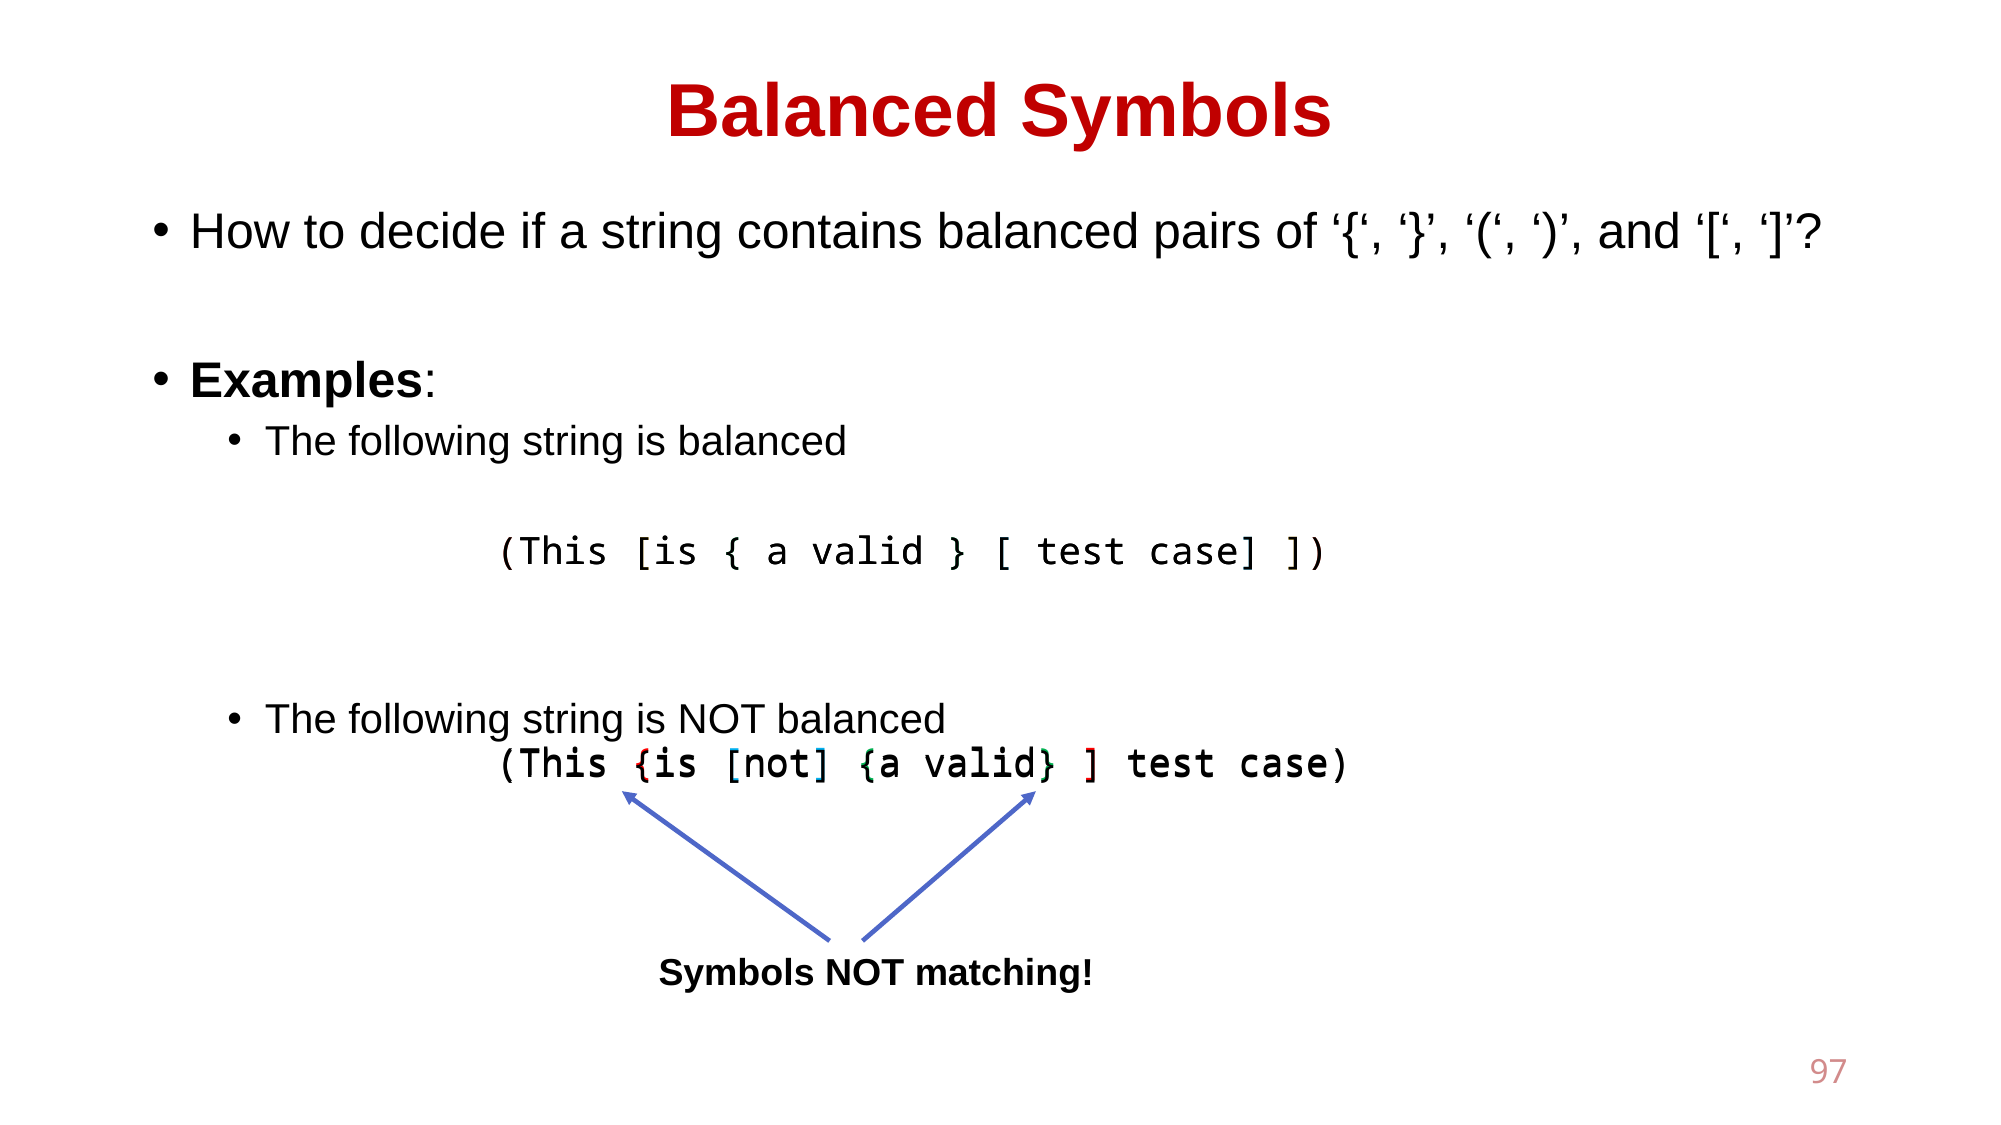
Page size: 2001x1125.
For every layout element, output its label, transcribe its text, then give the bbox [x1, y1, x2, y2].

text_box Symbols NOT matching! [643, 940, 1132, 1001]
title Balanced Symbols [137, 59, 1863, 166]
slide_number 97 [1412, 1042, 1863, 1103]
text_box (This [is { a valid } [ test case] ]) [481, 519, 1355, 580]
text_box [621, 791, 830, 941]
list How to decide if a string contains balanced pairs of ‘{‘, ‘}’, ‘(‘, ‘)’, and ‘[‘, ‘]’? Examples: The following string is balanced The following string is NOT balanced [137, 197, 1863, 1025]
text_box (This {is [not] {a valid} ] test case) [481, 732, 1482, 792]
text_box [862, 791, 1036, 941]
